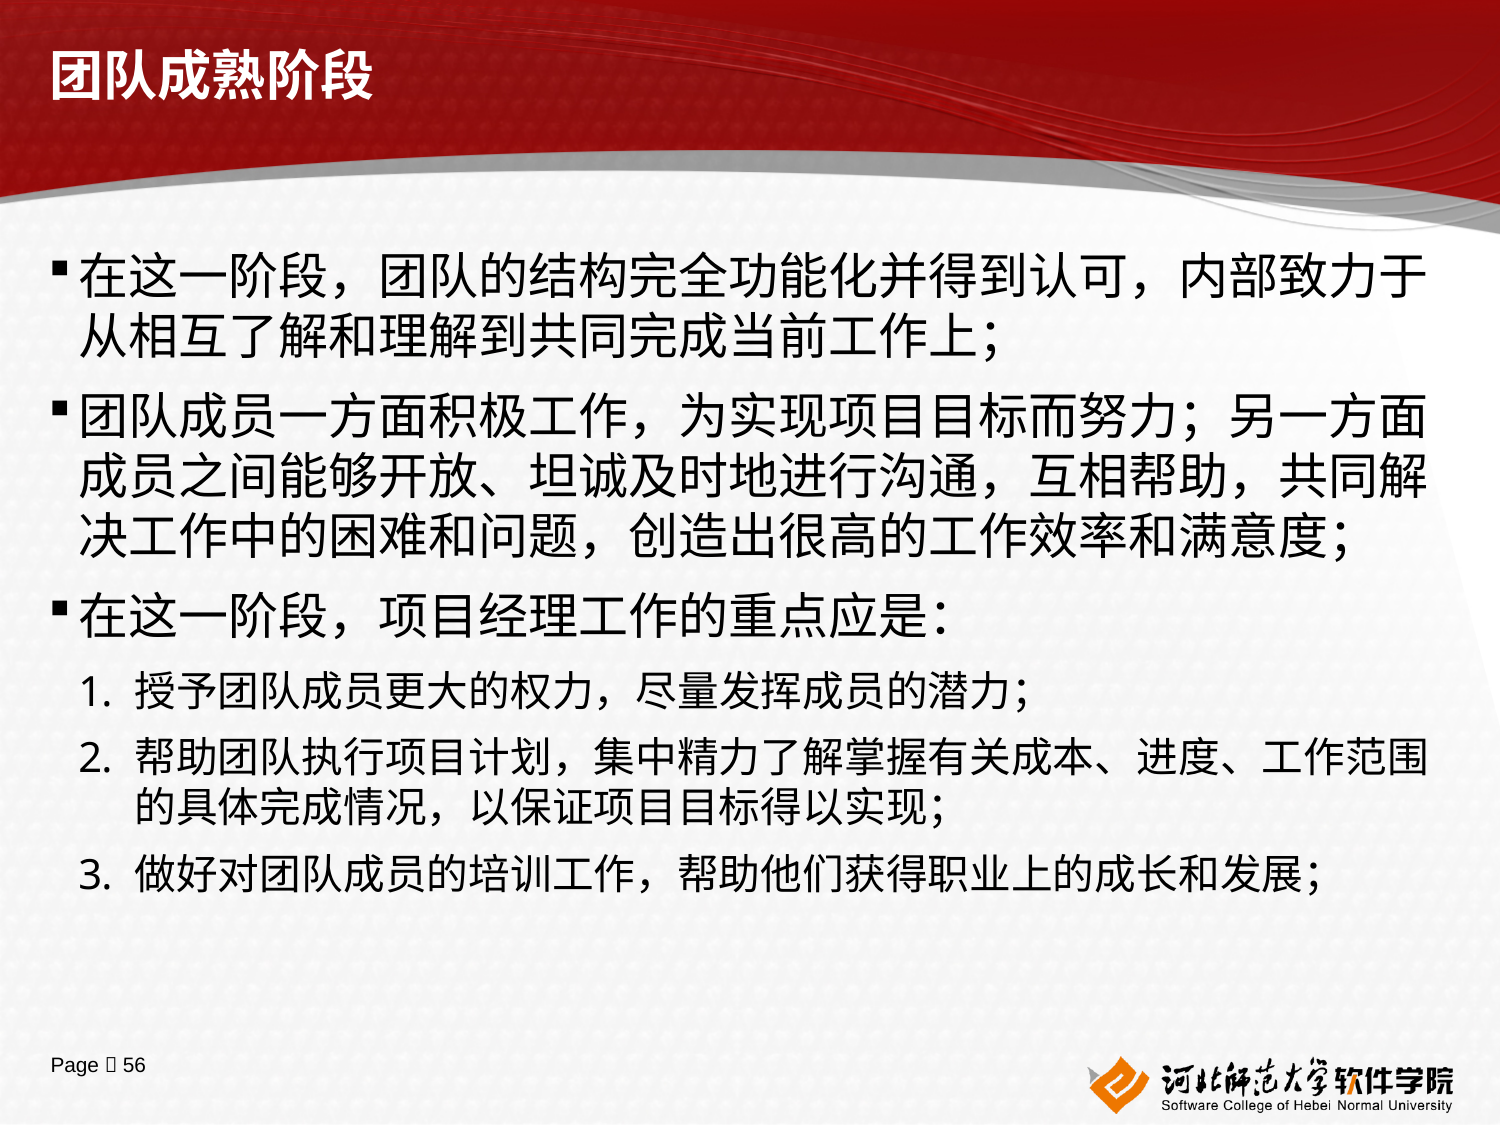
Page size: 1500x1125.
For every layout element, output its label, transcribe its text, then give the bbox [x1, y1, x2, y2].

list 在这一阶段，团队的结构完全功能化并得到认可，内部致力于从相互了解和理解到共同完成当前工作上； 团队成员一方面积极工作，为实现项目目标而努力；另一方面成员之间能够开放、坦诚及时地进行沟通，互相帮助，共同解决工作中的困难和问题，创造出很高的工作效率和满意度； 在这一阶段，项目经理工作的重点应是： 授予团队成员更大的权力，尽量发挥成员的潜力； 帮助团队执行项目计划，集中精力了解掌握有关成本、进度、工作范围的具体完成情况，以保证项目目标得以实现； 做好对团队成员的培训工作，帮助他们获得职业上的成长和发展； [48, 243, 1448, 952]
picture [0, 0, 1500, 1125]
title 团队成熟阶段 [48, 41, 1448, 148]
